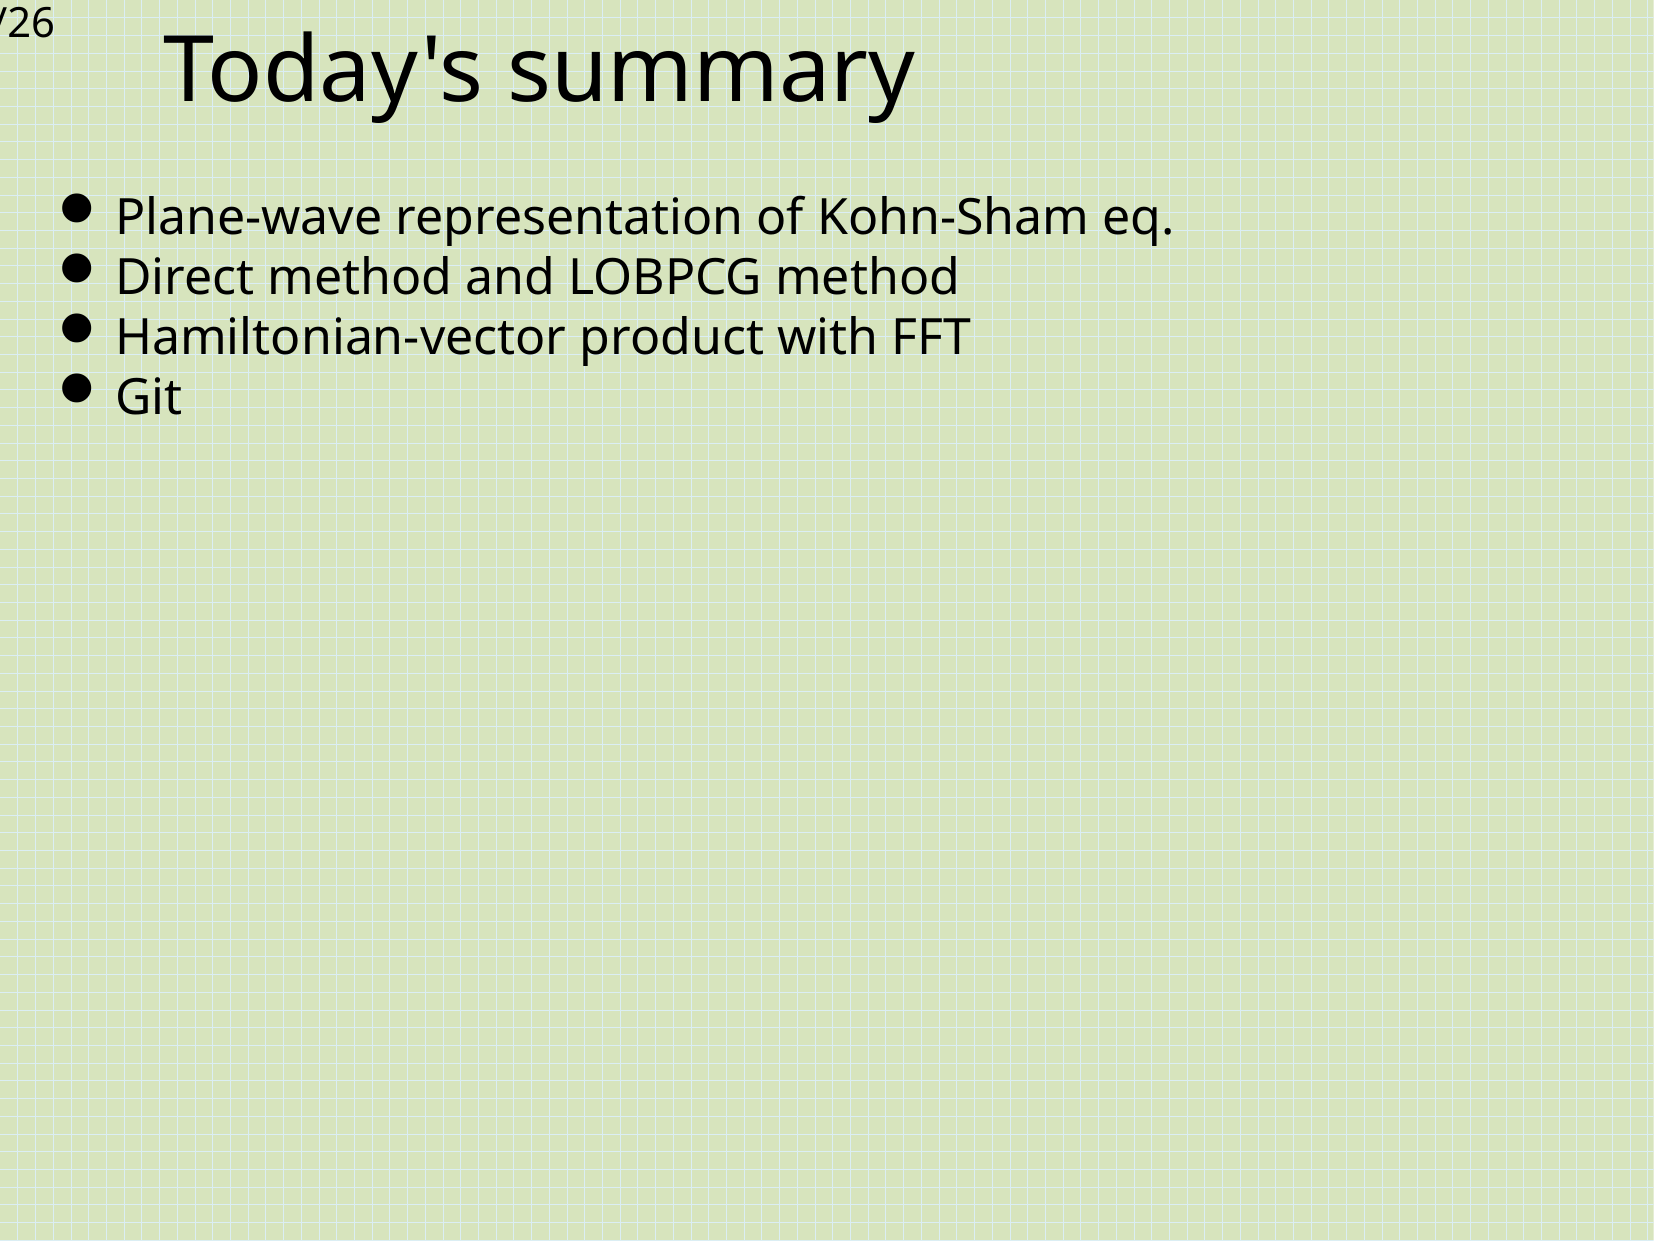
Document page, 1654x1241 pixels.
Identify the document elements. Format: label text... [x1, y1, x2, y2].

title Today's summary [163, 0, 1359, 144]
text_box Plane-wave representation of Kohn-Sham eq. Direct method and LOBPCG method Hamiltonian-vector product with FFT Git [44, 177, 1278, 433]
